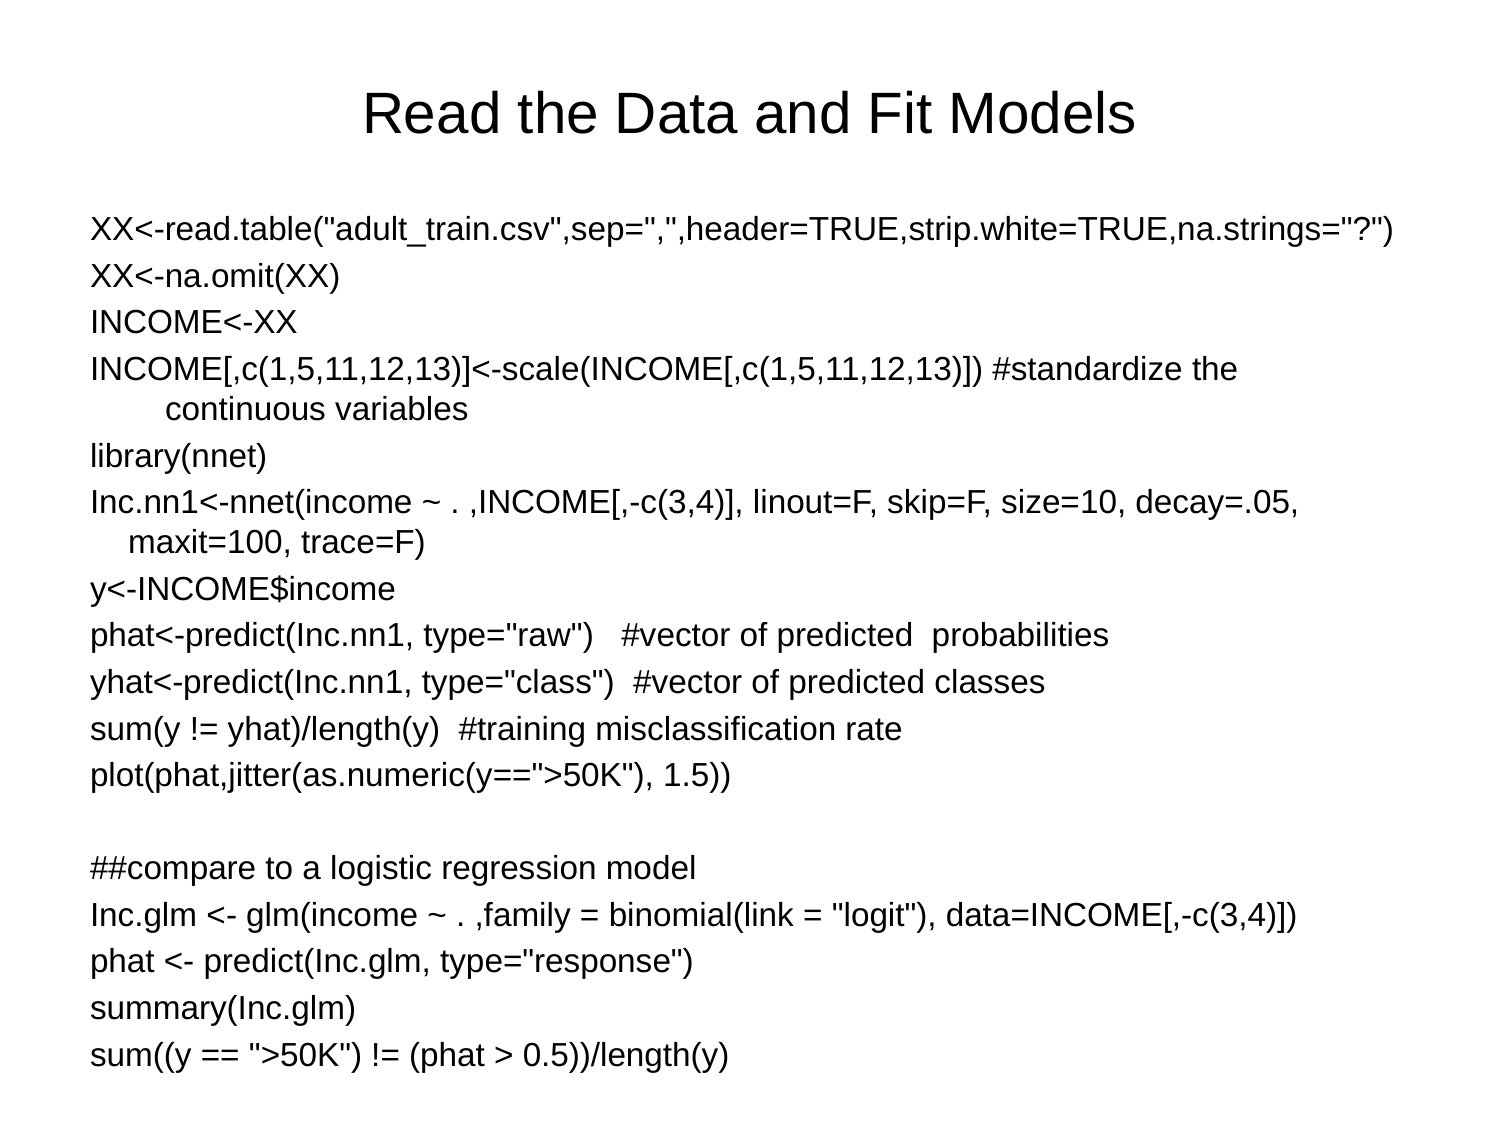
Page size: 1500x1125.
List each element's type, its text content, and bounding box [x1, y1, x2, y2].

list XX<-read.table("adult_train.csv",sep=",",header=TRUE,strip.white=TRUE,na.strings="?") XX<-na.omit(XX) INCOME<-XX INCOME[,c(1,5,11,12,13)]<-scale(INCOME[,c(1,5,11,12,13)]) #standardize the continuous variables library(nnet) Inc.nn1<-nnet(income ~ . ,INCOME[,-c(3,4)], linout=F, skip=F, size=10, decay=.05, maxit=100, trace=F) y<-INCOME$income phat<-predict(Inc.nn1, type="raw") #vector of predicted probabilities yhat<-predict(Inc.nn1, type="class") #vector of predicted classes sum(y != yhat)/length(y) #training misclassification rate plot(phat,jitter(as.numeric(y==">50K"), 1.5)) ##compare to a logistic regression model Inc.glm <- glm(income ~ . ,family = binomial(link = "logit"), data=INCOME[,-c(3,4)]) phat <- predict(Inc.glm, type="response") summary(Inc.glm) sum((y == ">50K") != (phat > 0.5))/length(y) [74, 199, 1426, 1051]
title Read the Data and Fit Models [74, 44, 1426, 176]
